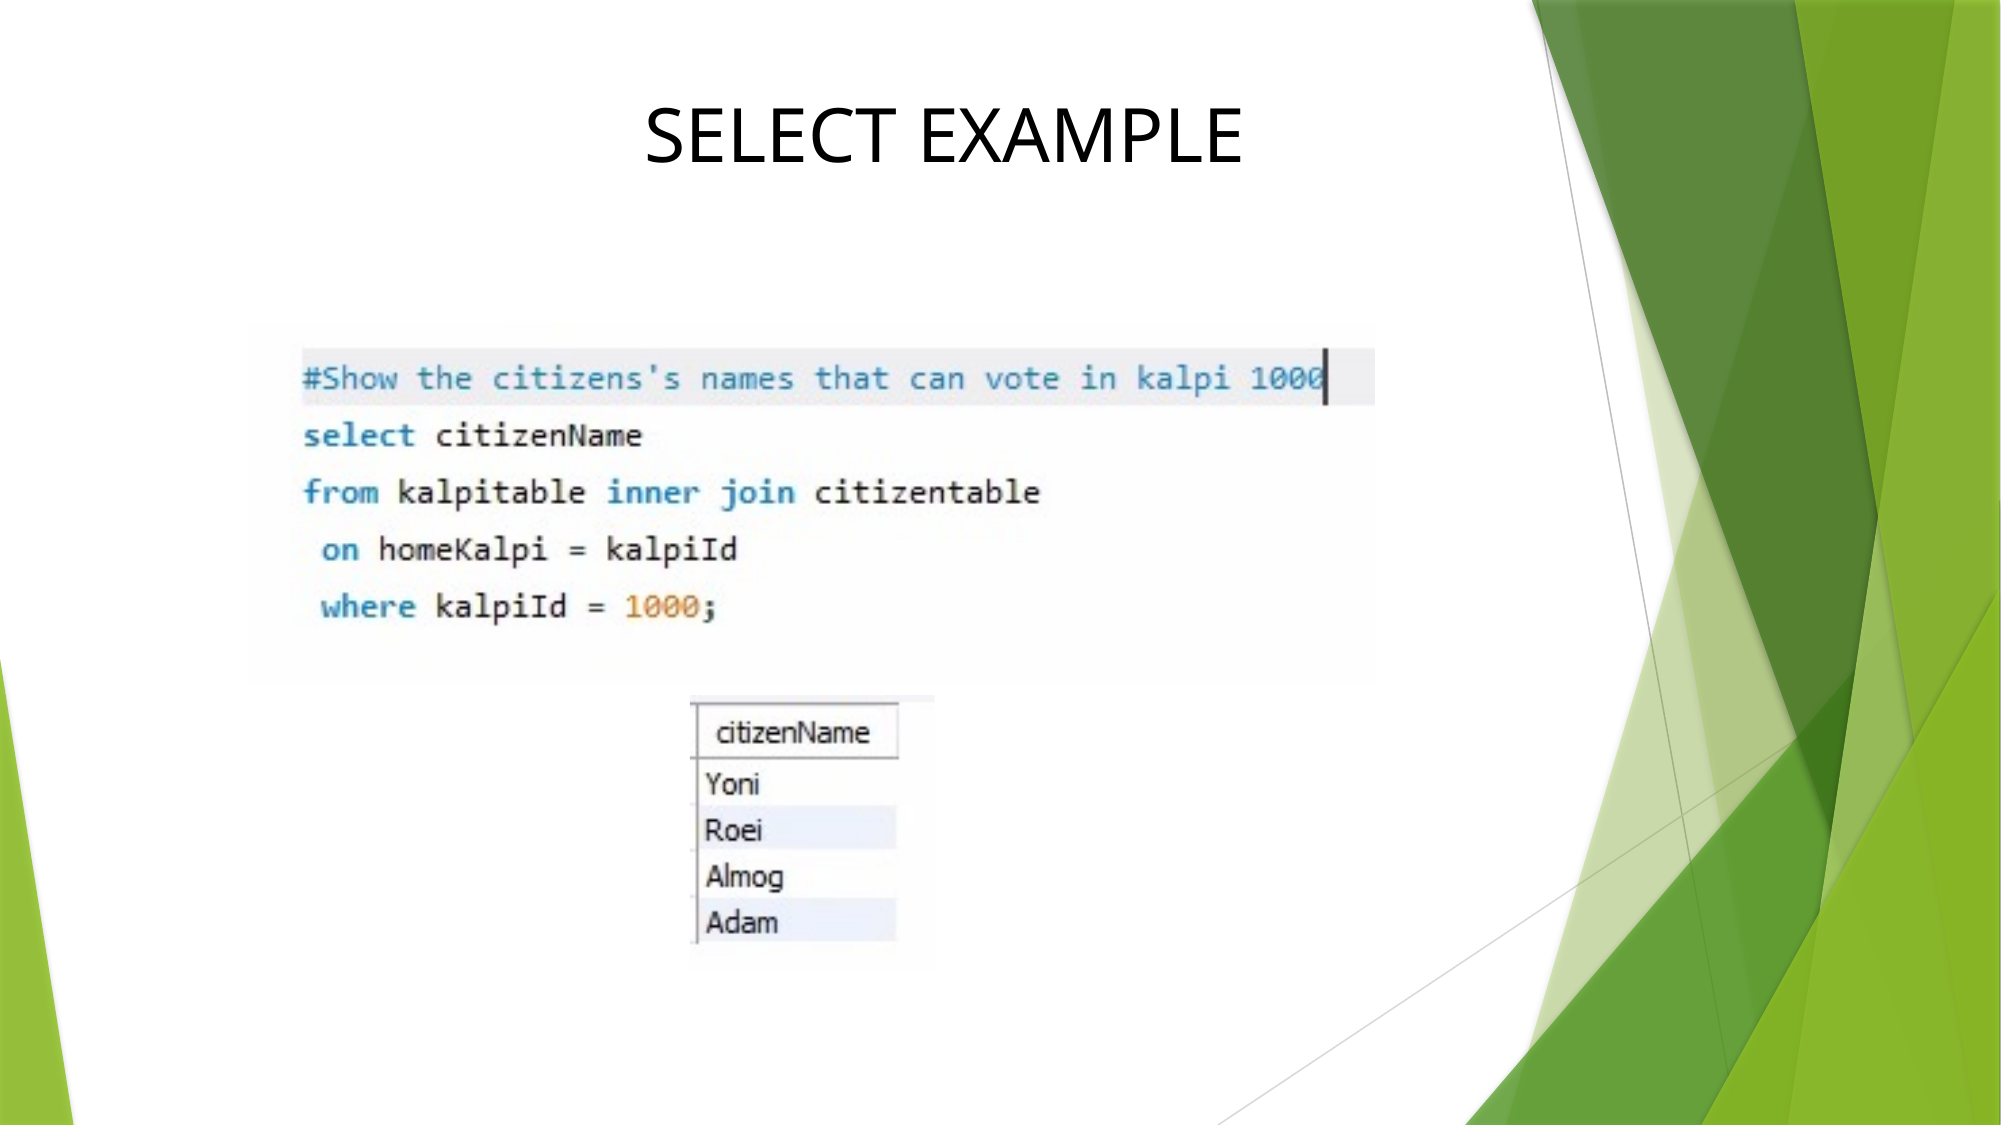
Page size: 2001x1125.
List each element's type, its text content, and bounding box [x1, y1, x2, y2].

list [689, 695, 936, 971]
title SELECT EXAMPLE [239, 80, 1651, 298]
picture [249, 322, 1376, 686]
